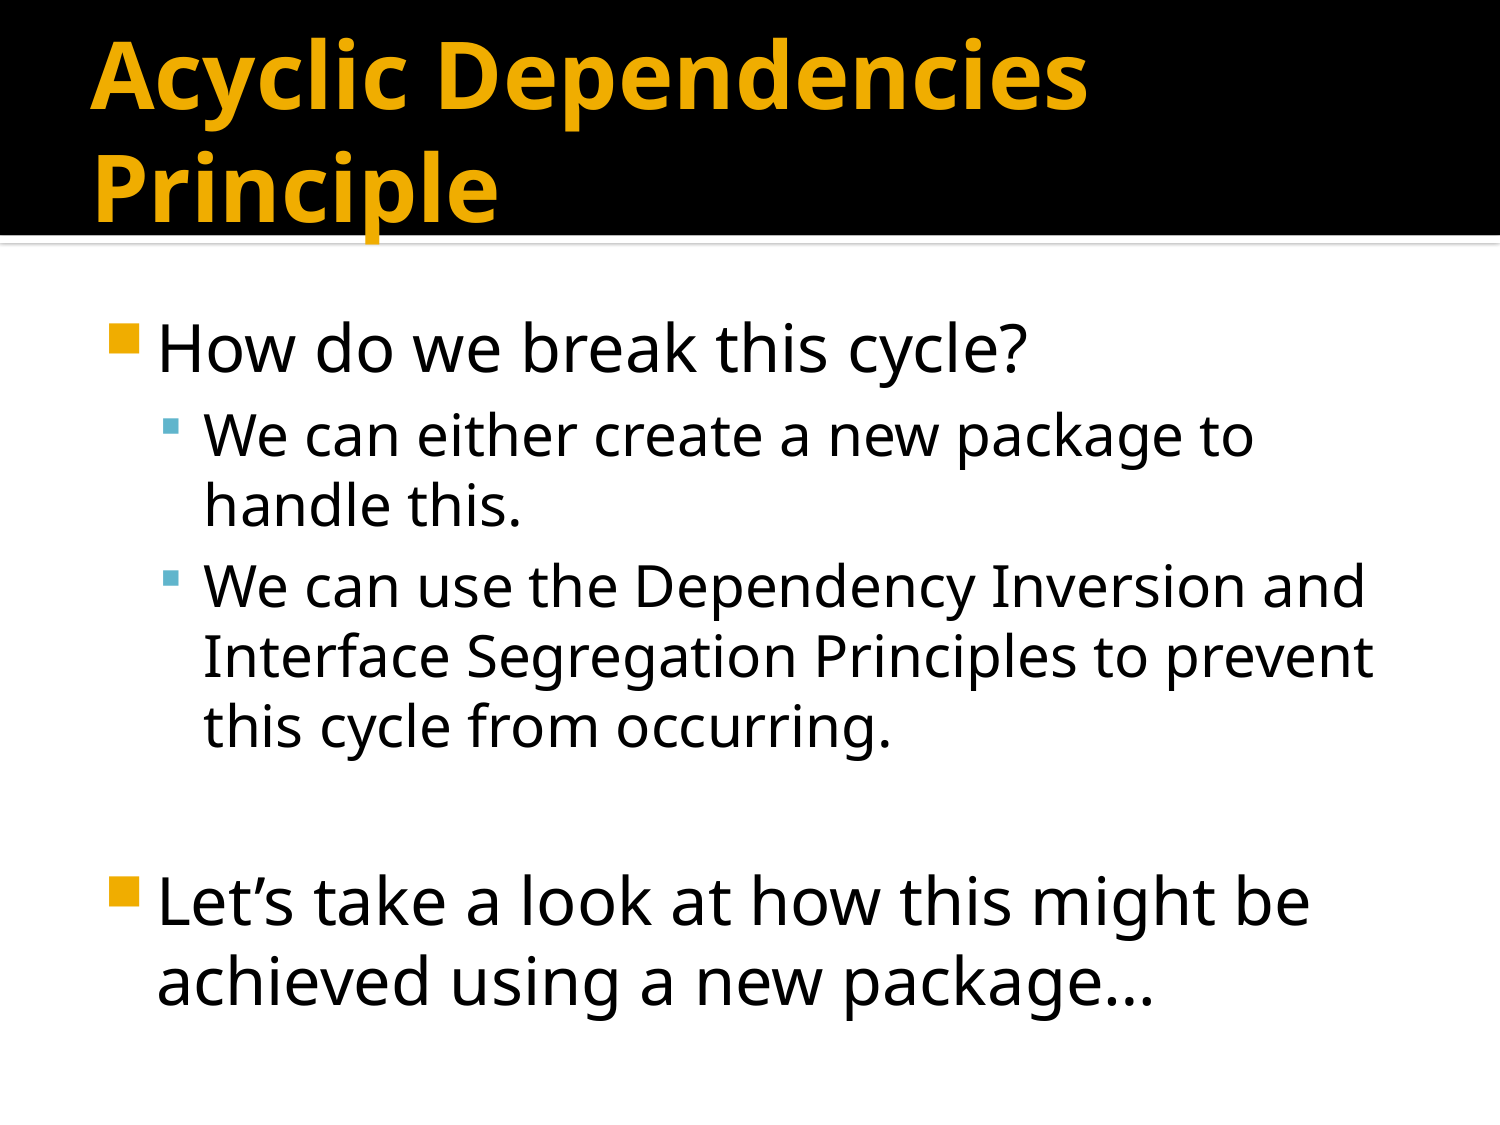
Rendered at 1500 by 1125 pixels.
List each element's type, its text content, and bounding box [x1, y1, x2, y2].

title Acyclic Dependencies Principle [75, 25, 1425, 231]
list How do we break this cycle? We can either create a new package to handle this. We can use the Dependency Inversion and Interface Segregation Principles to prevent this cycle from occurring. Let’s take a look at how this might be achieved using a new package… [75, 291, 1425, 1050]
